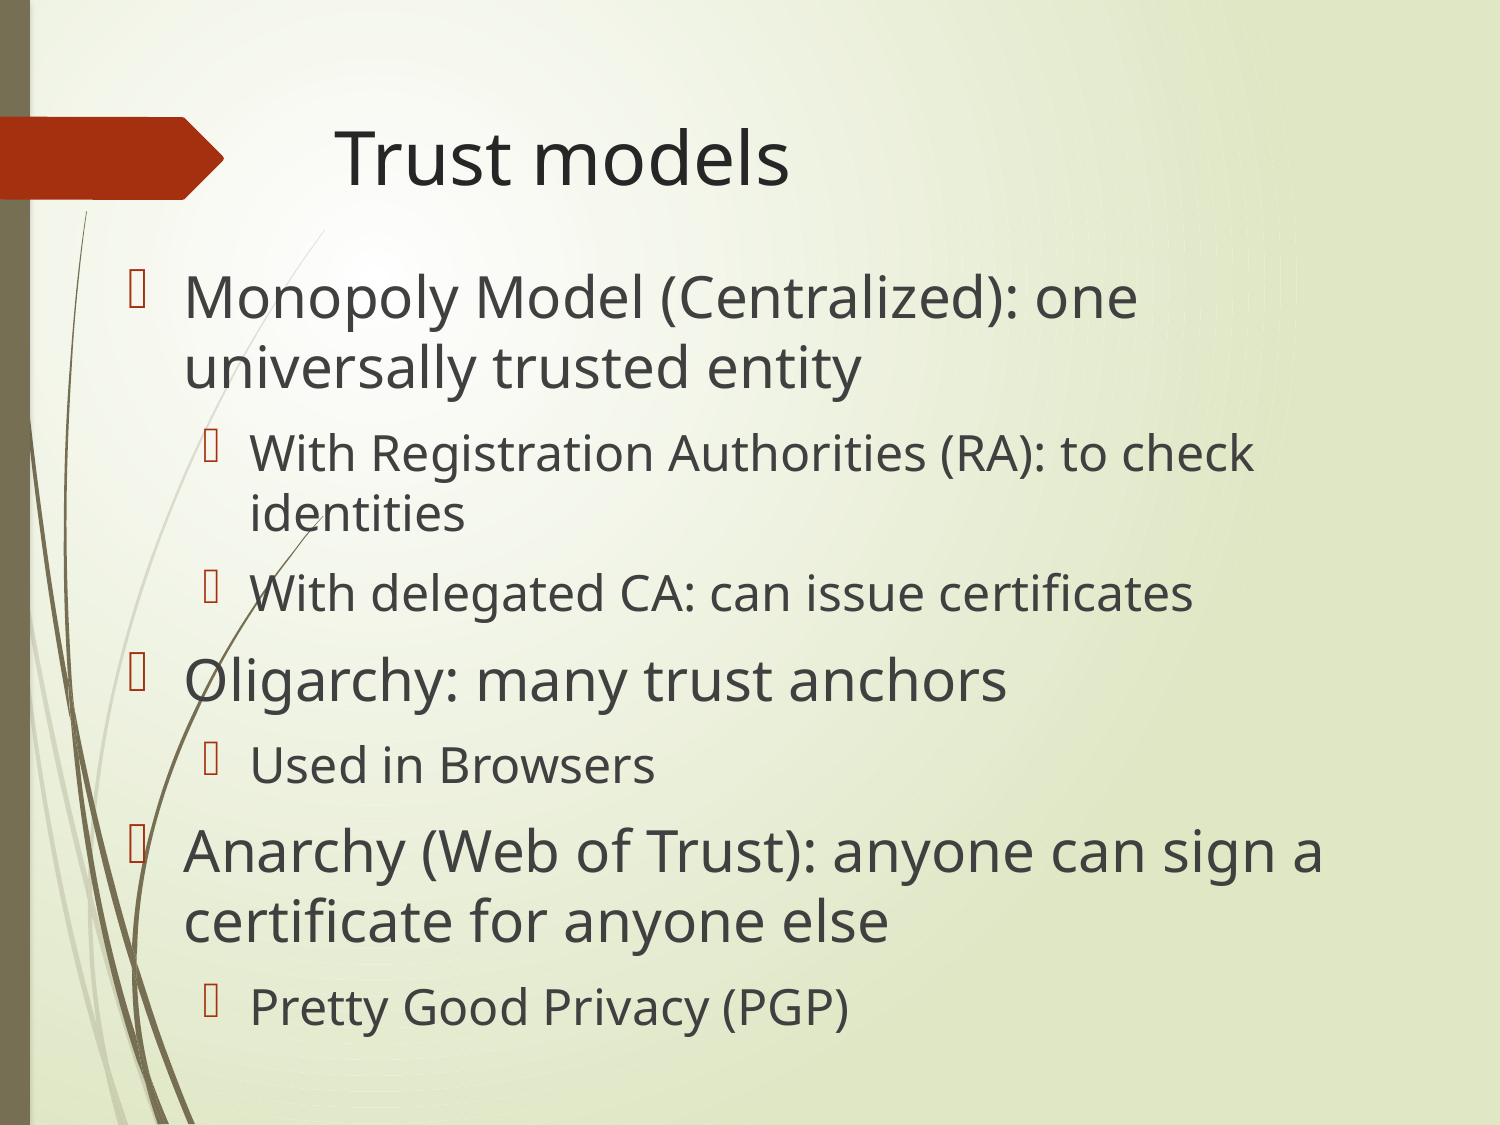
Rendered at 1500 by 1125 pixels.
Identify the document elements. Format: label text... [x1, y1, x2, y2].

title Trust models [319, 102, 1400, 313]
list Monopoly Model (Centralized): one universally trusted entity With Registration Authorities (RA): to check identities With delegated CA: can issue certificates Oligarchy: many trust anchors Used in Browsers Anarchy (Web of Trust): anyone can sign a certificate for anyone else Pretty Good Privacy (PGP) [112, 252, 1388, 873]
